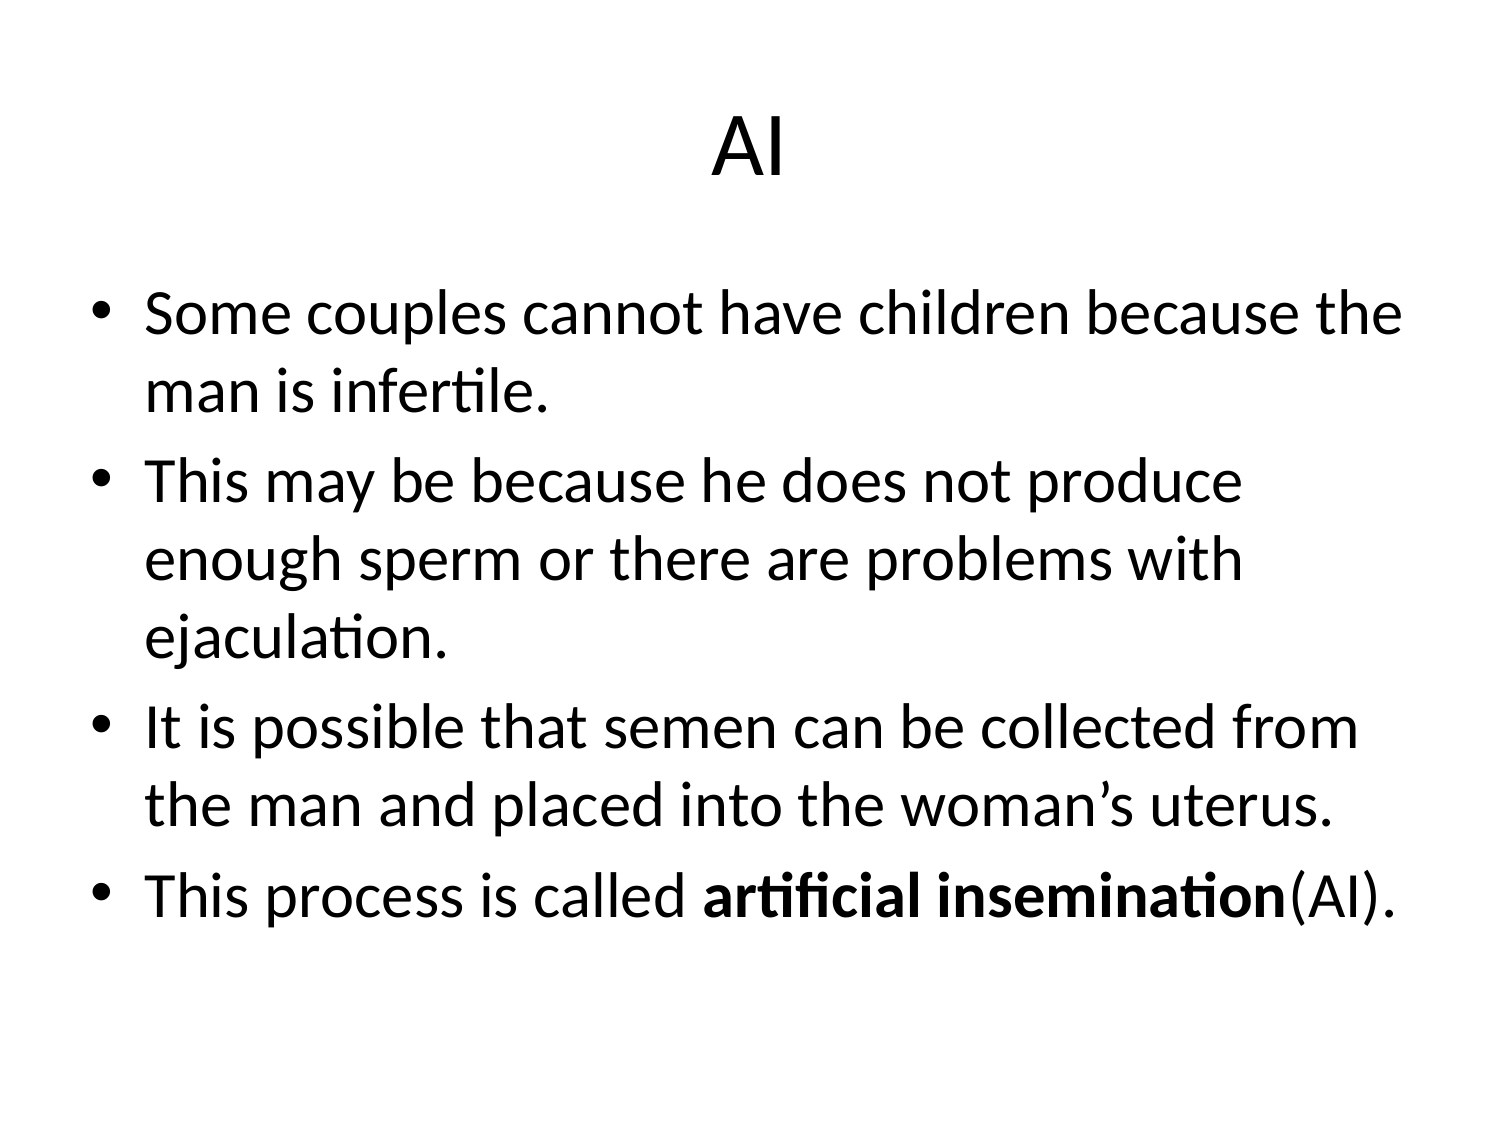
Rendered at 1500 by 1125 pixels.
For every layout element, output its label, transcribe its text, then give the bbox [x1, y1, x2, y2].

list Some couples cannot have children because the man is infertile. This may be because he does not produce enough sperm or there are problems with ejaculation. It is possible that semen can be collected from the man and placed into the woman’s uterus. This process is called artificial insemination(AI). [75, 262, 1425, 1005]
title AI [75, 45, 1425, 233]
